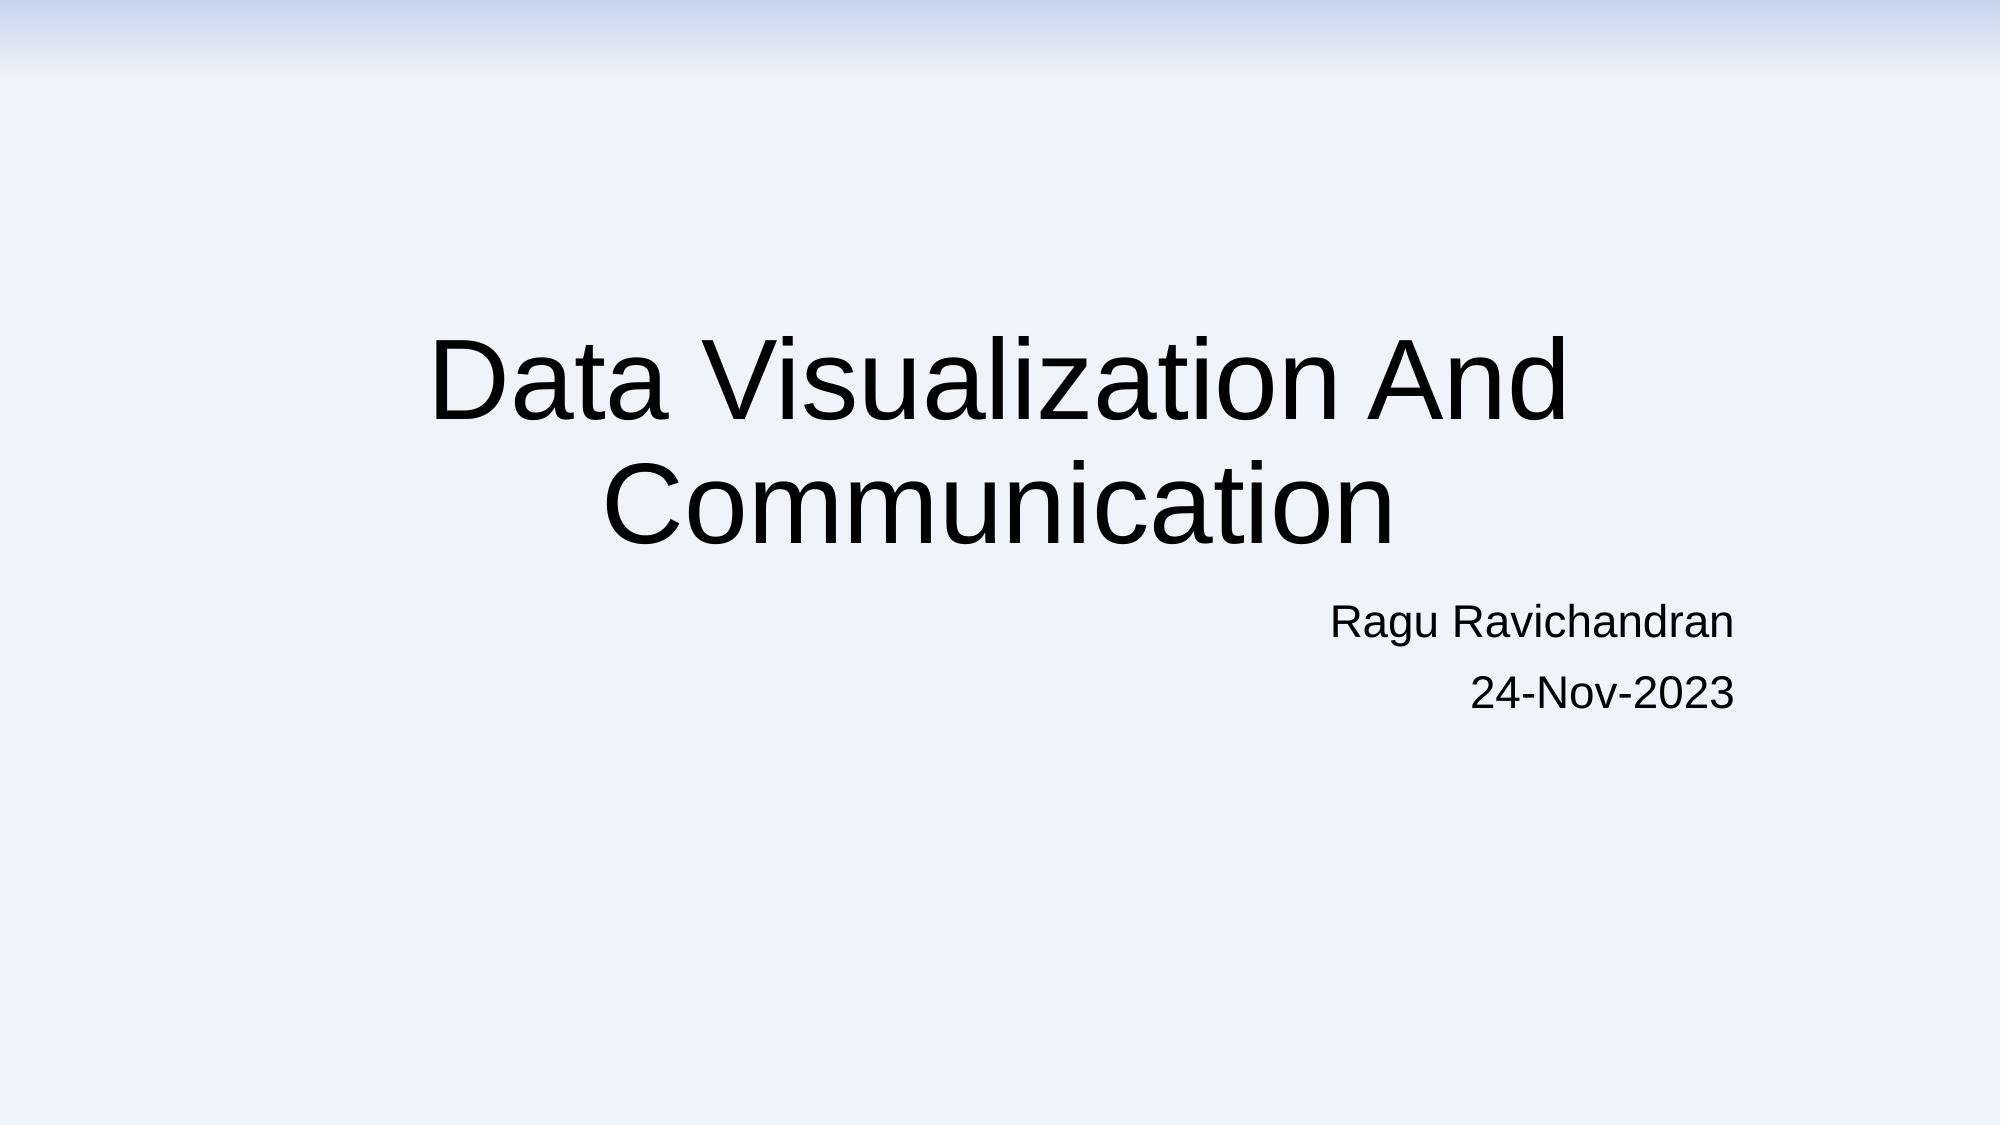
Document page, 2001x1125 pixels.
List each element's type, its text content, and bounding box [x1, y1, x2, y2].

title Data Visualization And Communication [249, 184, 1750, 576]
subtitle Ragu Ravichandran 24-Nov-2023 [249, 590, 1750, 863]
